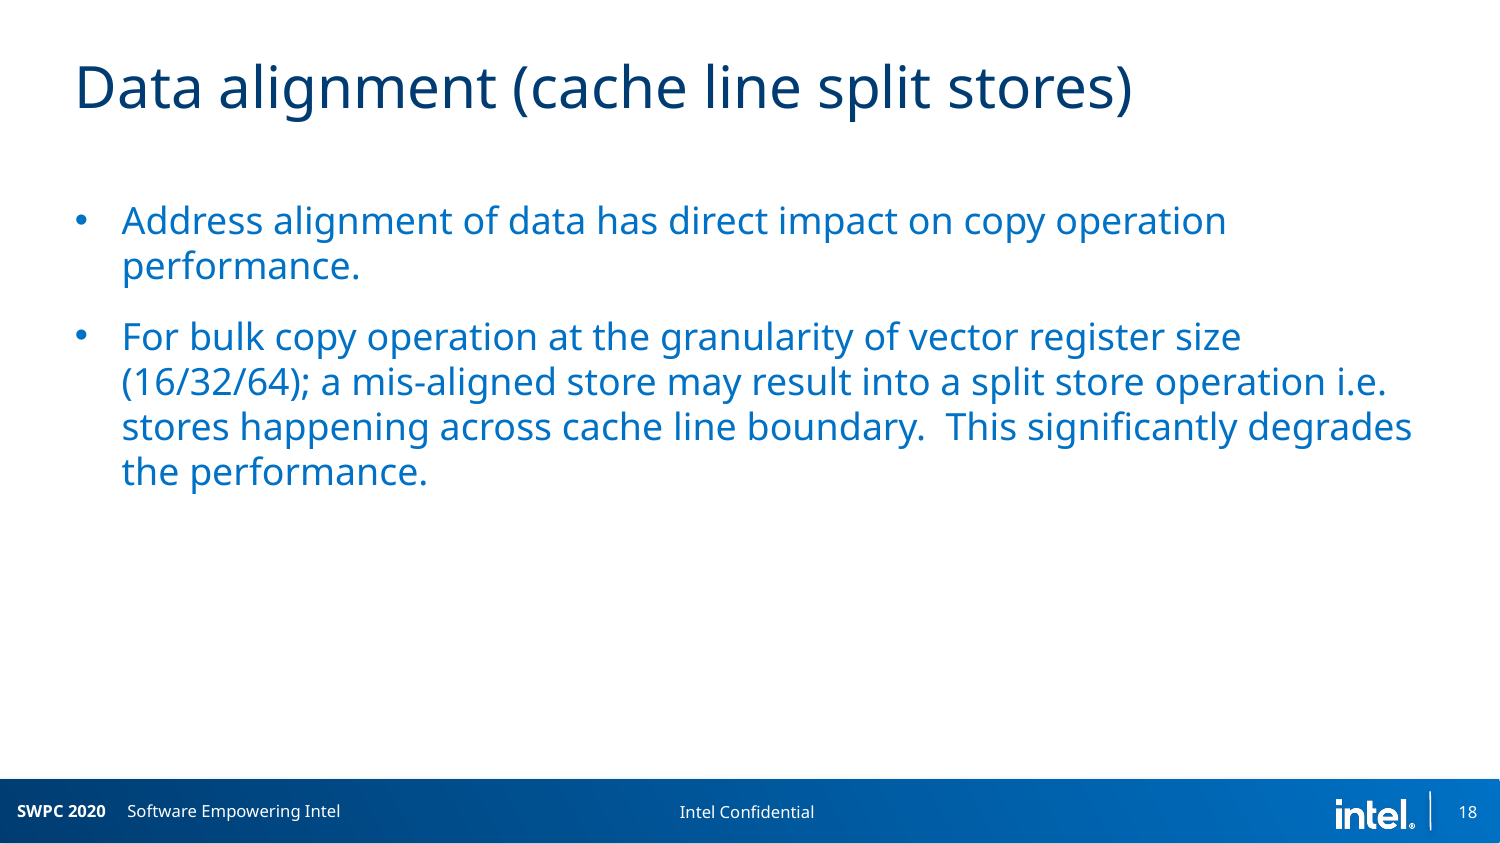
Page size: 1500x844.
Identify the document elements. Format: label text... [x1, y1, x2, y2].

title Data alignment (cache line split stores) [74, 50, 1425, 194]
list Address alignment of data has direct impact on copy operation performance. For bulk copy operation at the granularity of vector register size (16/32/64); a mis-aligned store may result into a split store operation i.e. stores happening across cache line boundary. This significantly degrades the performance. [74, 197, 1425, 760]
slide_number 18 [1127, 791, 1478, 837]
